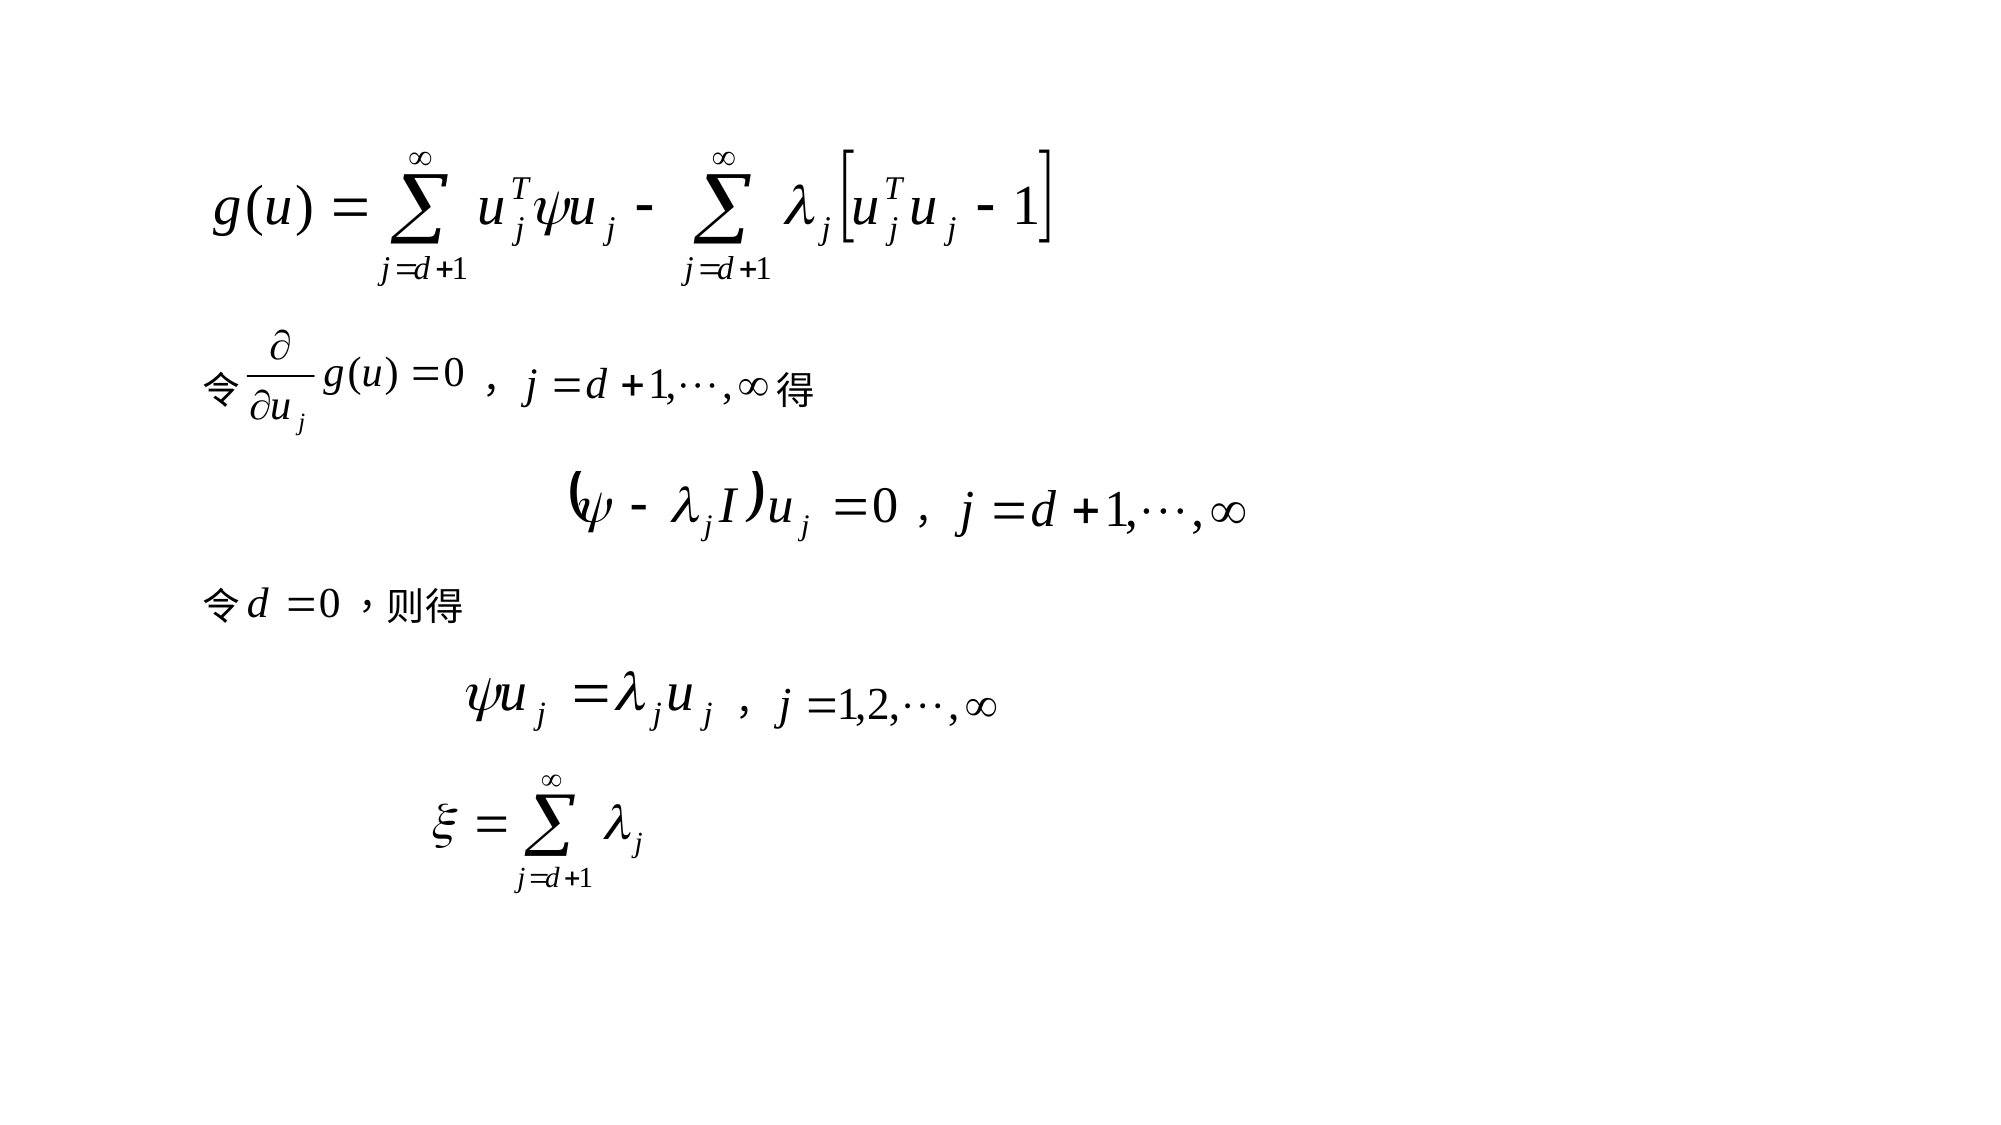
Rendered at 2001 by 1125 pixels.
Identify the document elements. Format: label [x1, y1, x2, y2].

picture [201, 119, 1615, 904]
